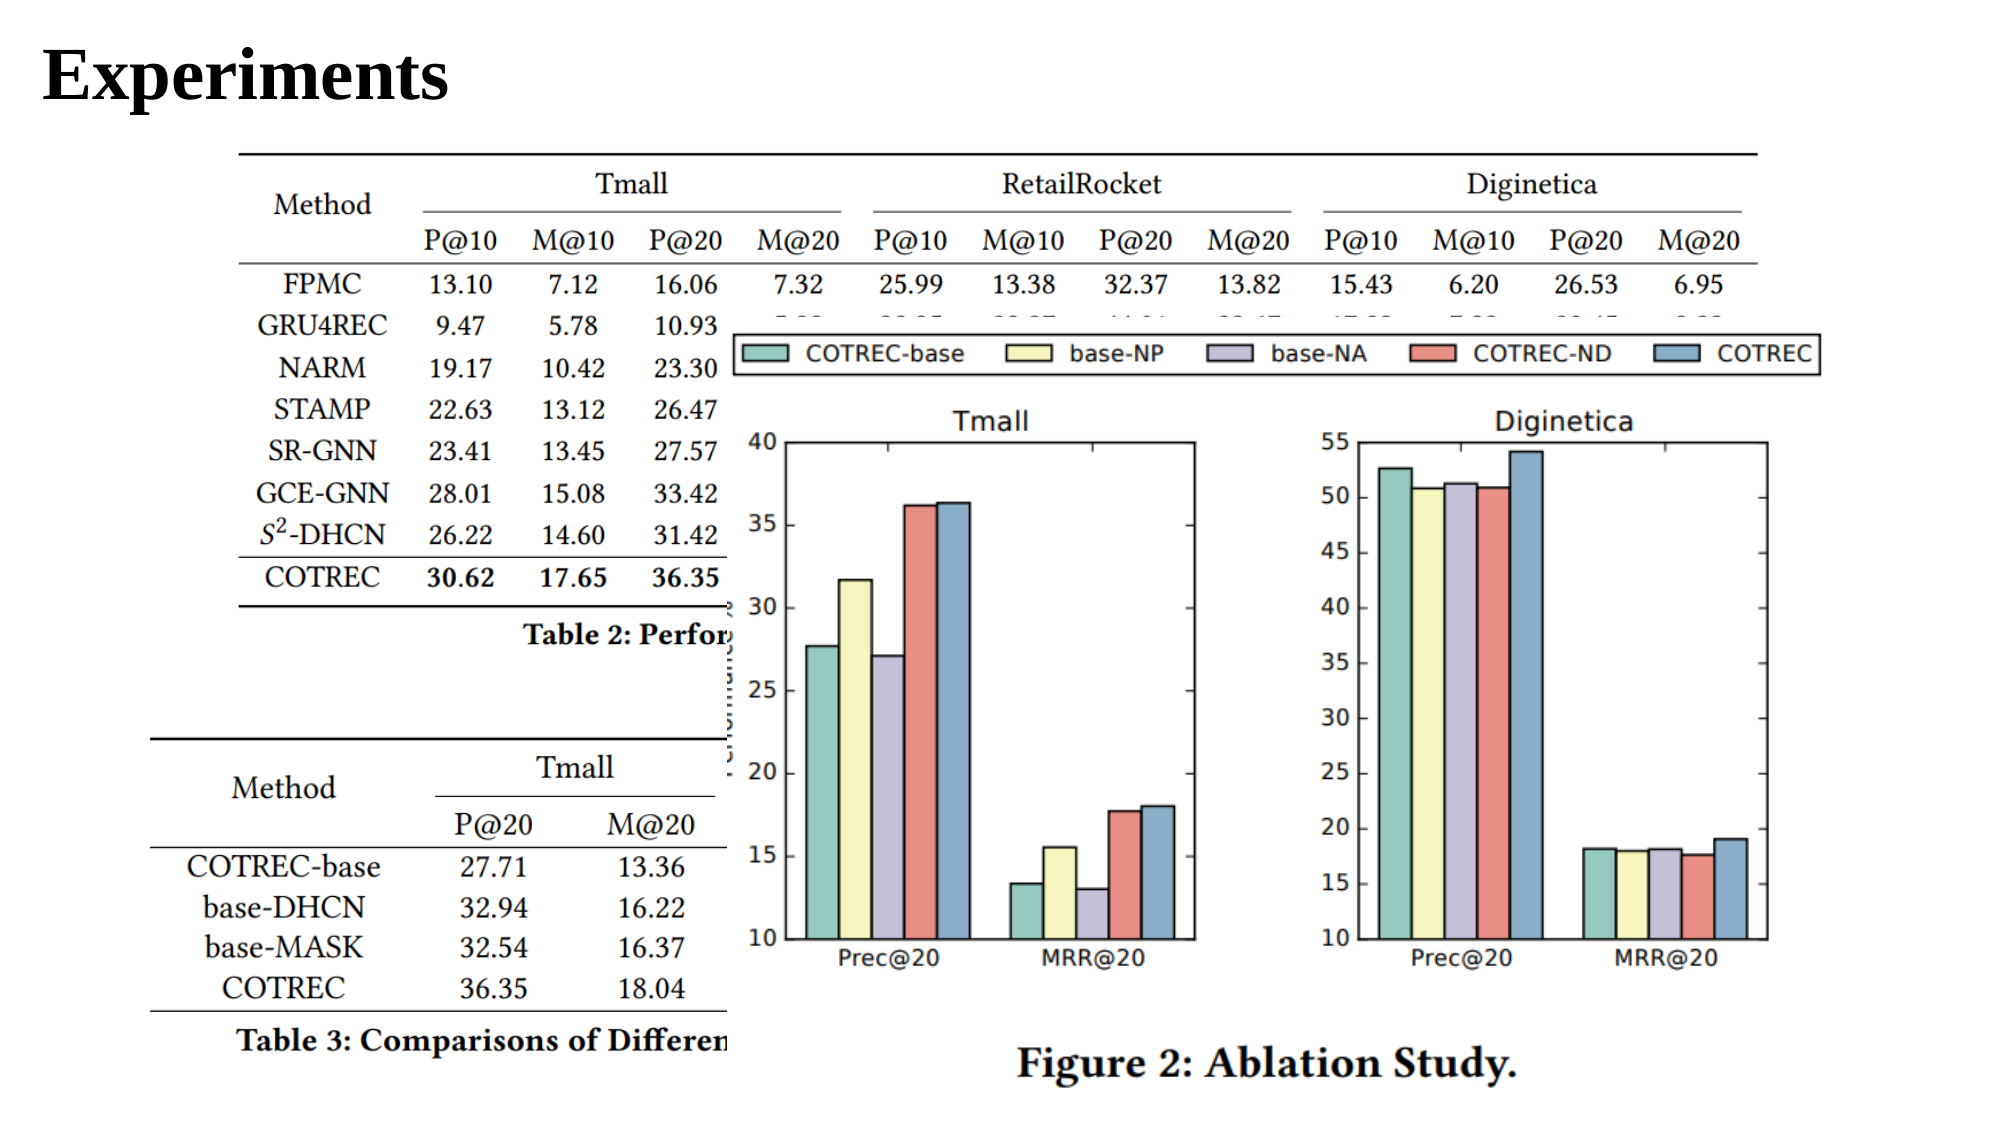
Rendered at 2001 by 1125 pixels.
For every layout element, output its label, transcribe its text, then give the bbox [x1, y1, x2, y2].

picture [150, 144, 1826, 1094]
text_box Experiments [27, 16, 466, 122]
